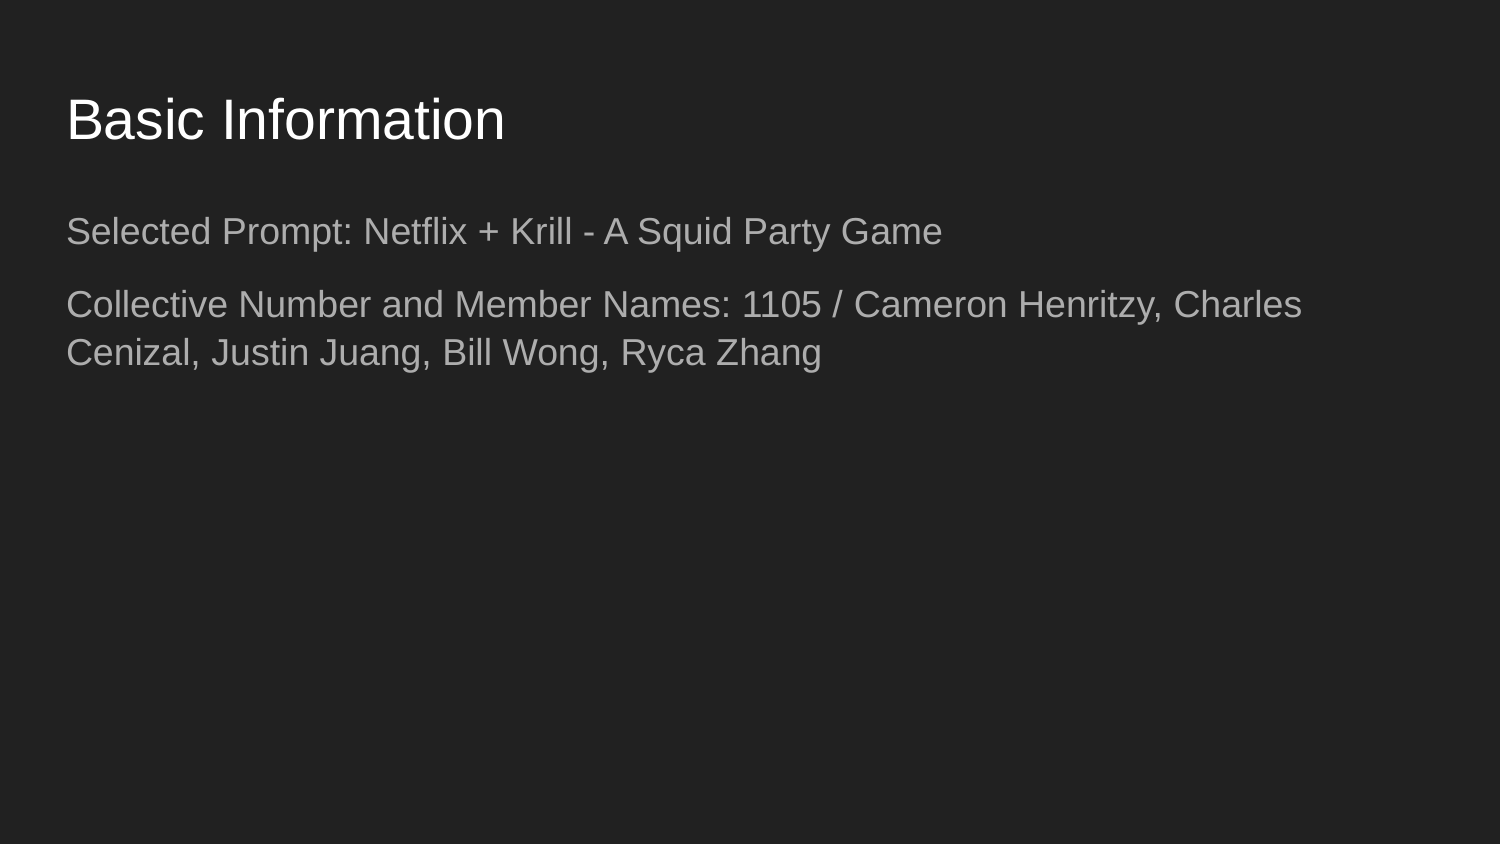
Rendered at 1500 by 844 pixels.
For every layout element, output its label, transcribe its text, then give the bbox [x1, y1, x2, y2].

title Basic Information [51, 72, 1449, 167]
list Selected Prompt: Netflix + Krill - A Squid Party Game Collective Number and Member Names: 1105 / Cameron Henritzy, Charles Cenizal, Justin Juang, Bill Wong, Ryca Zhang [51, 189, 1449, 750]
